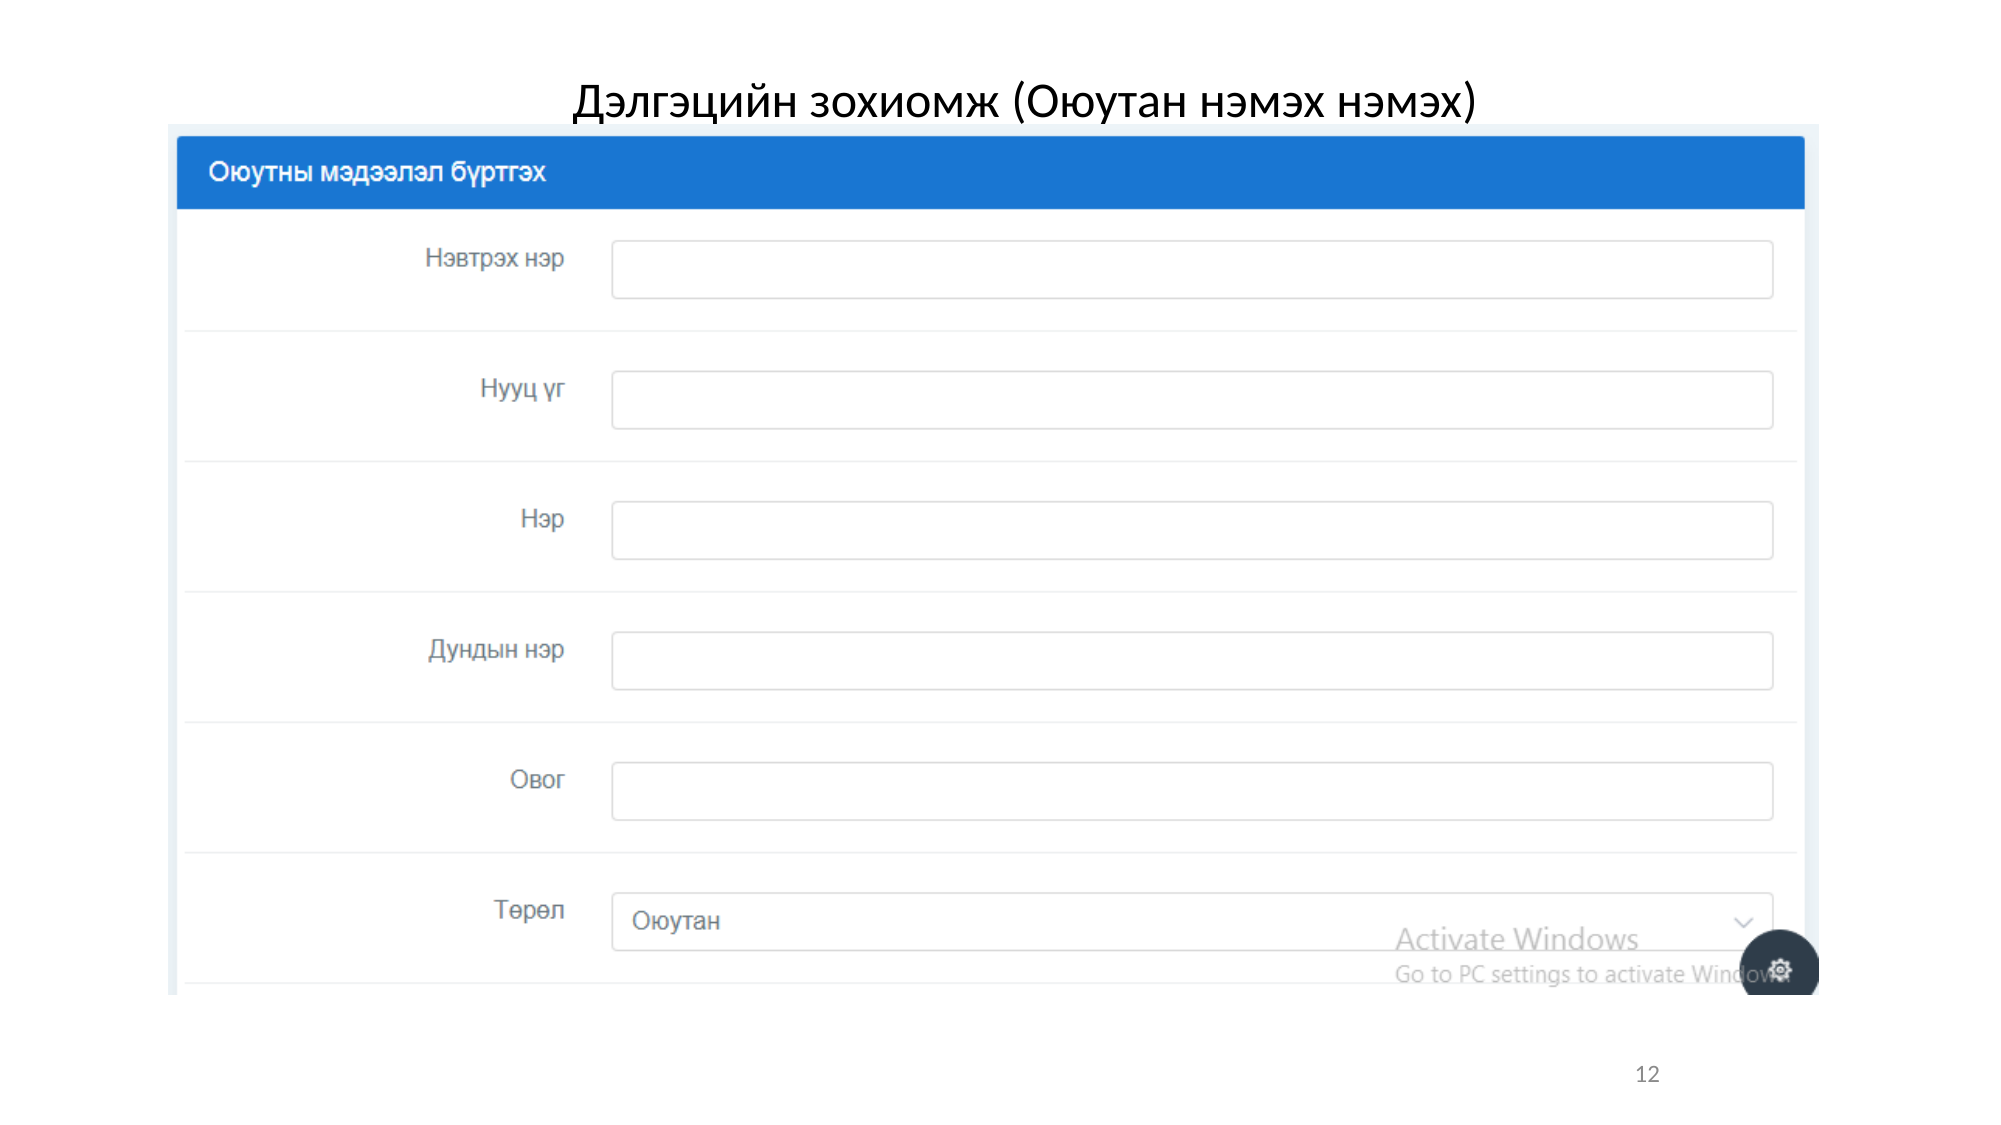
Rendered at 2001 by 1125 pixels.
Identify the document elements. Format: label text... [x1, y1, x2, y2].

text_box Дэлгэцийн зохиомж (Оюутан нэмэх нэмэх) [254, 43, 1796, 124]
picture [168, 124, 1819, 995]
text_box 12 [1324, 1042, 1675, 1103]
